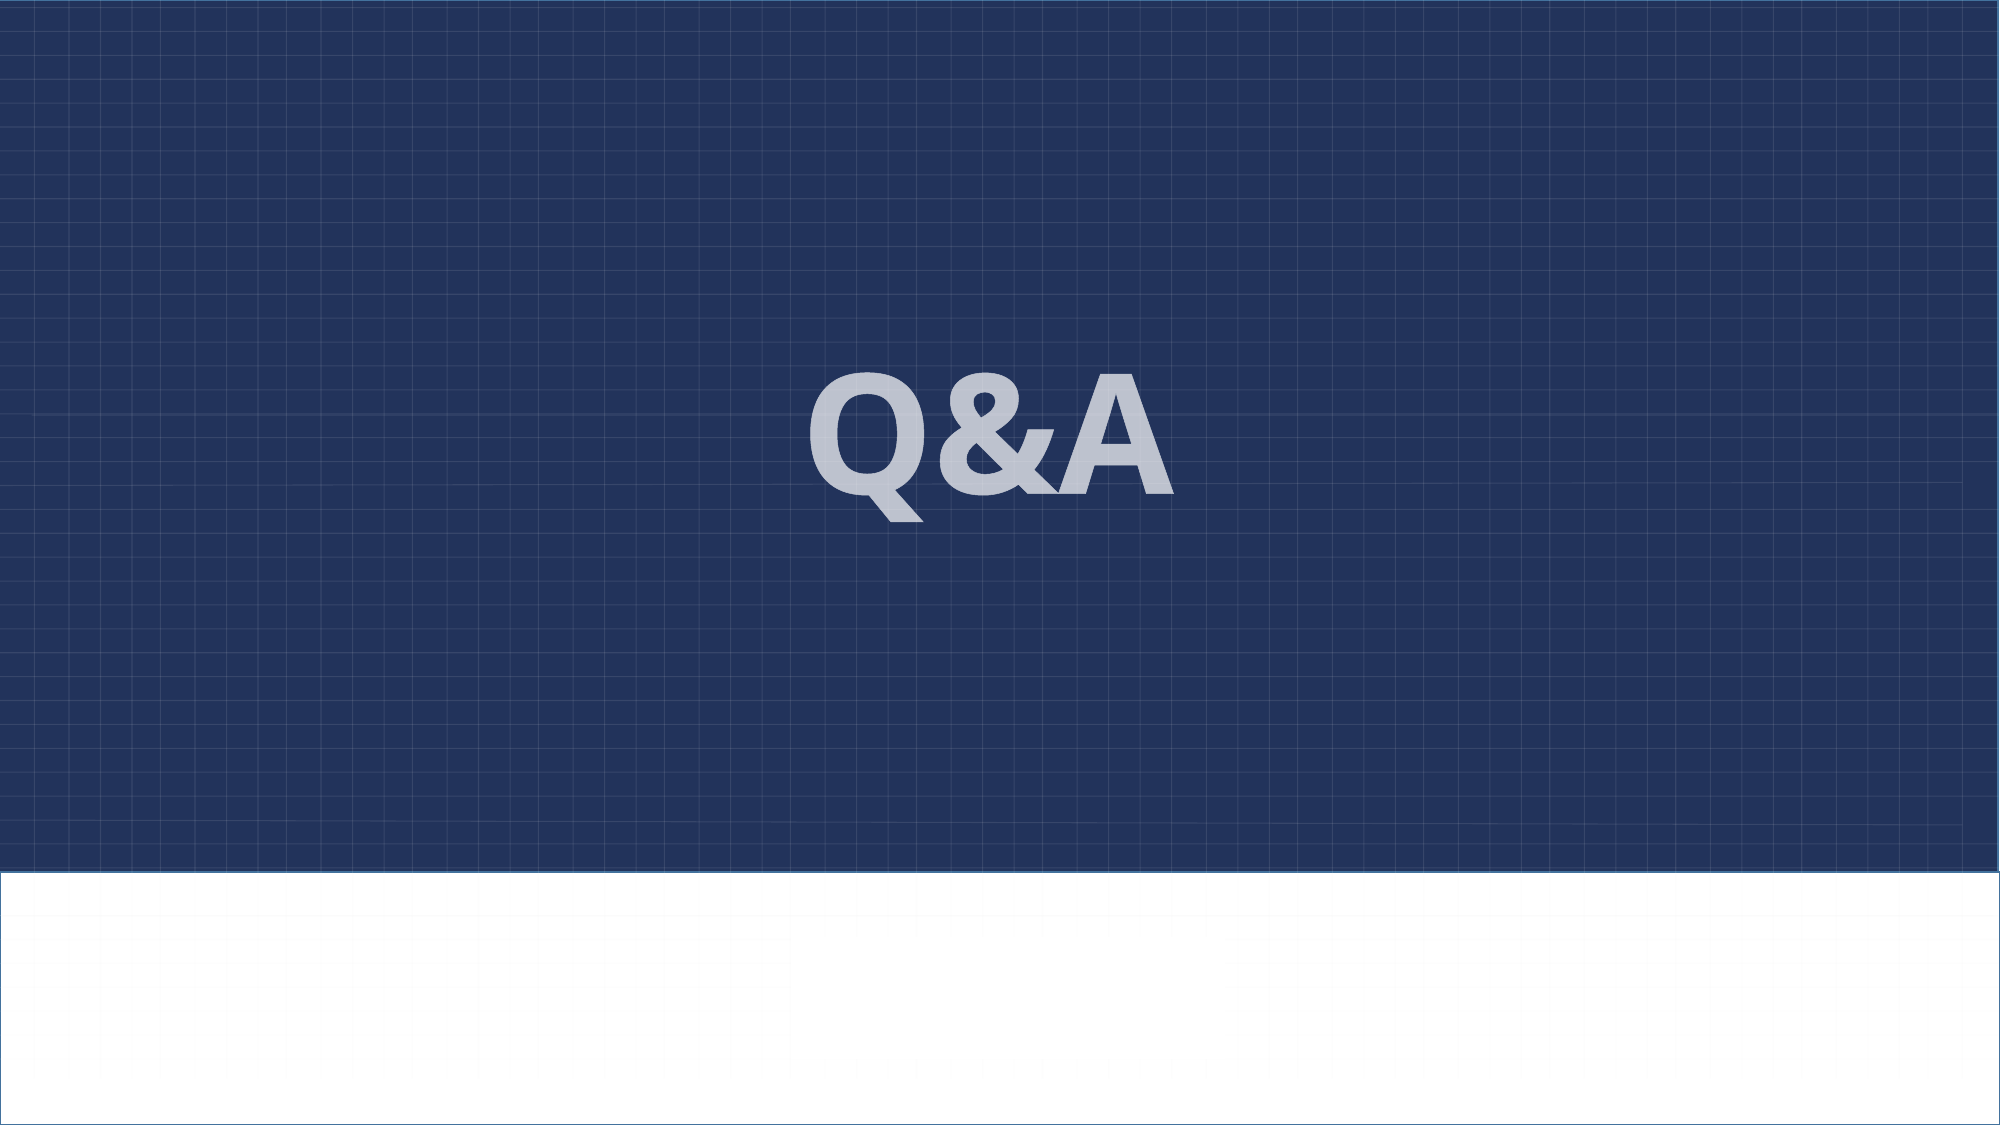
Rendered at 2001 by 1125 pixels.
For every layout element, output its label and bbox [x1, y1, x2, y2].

text_box [0, 0, 2000, 1079]
text_box [0, 1079, 2000, 1125]
